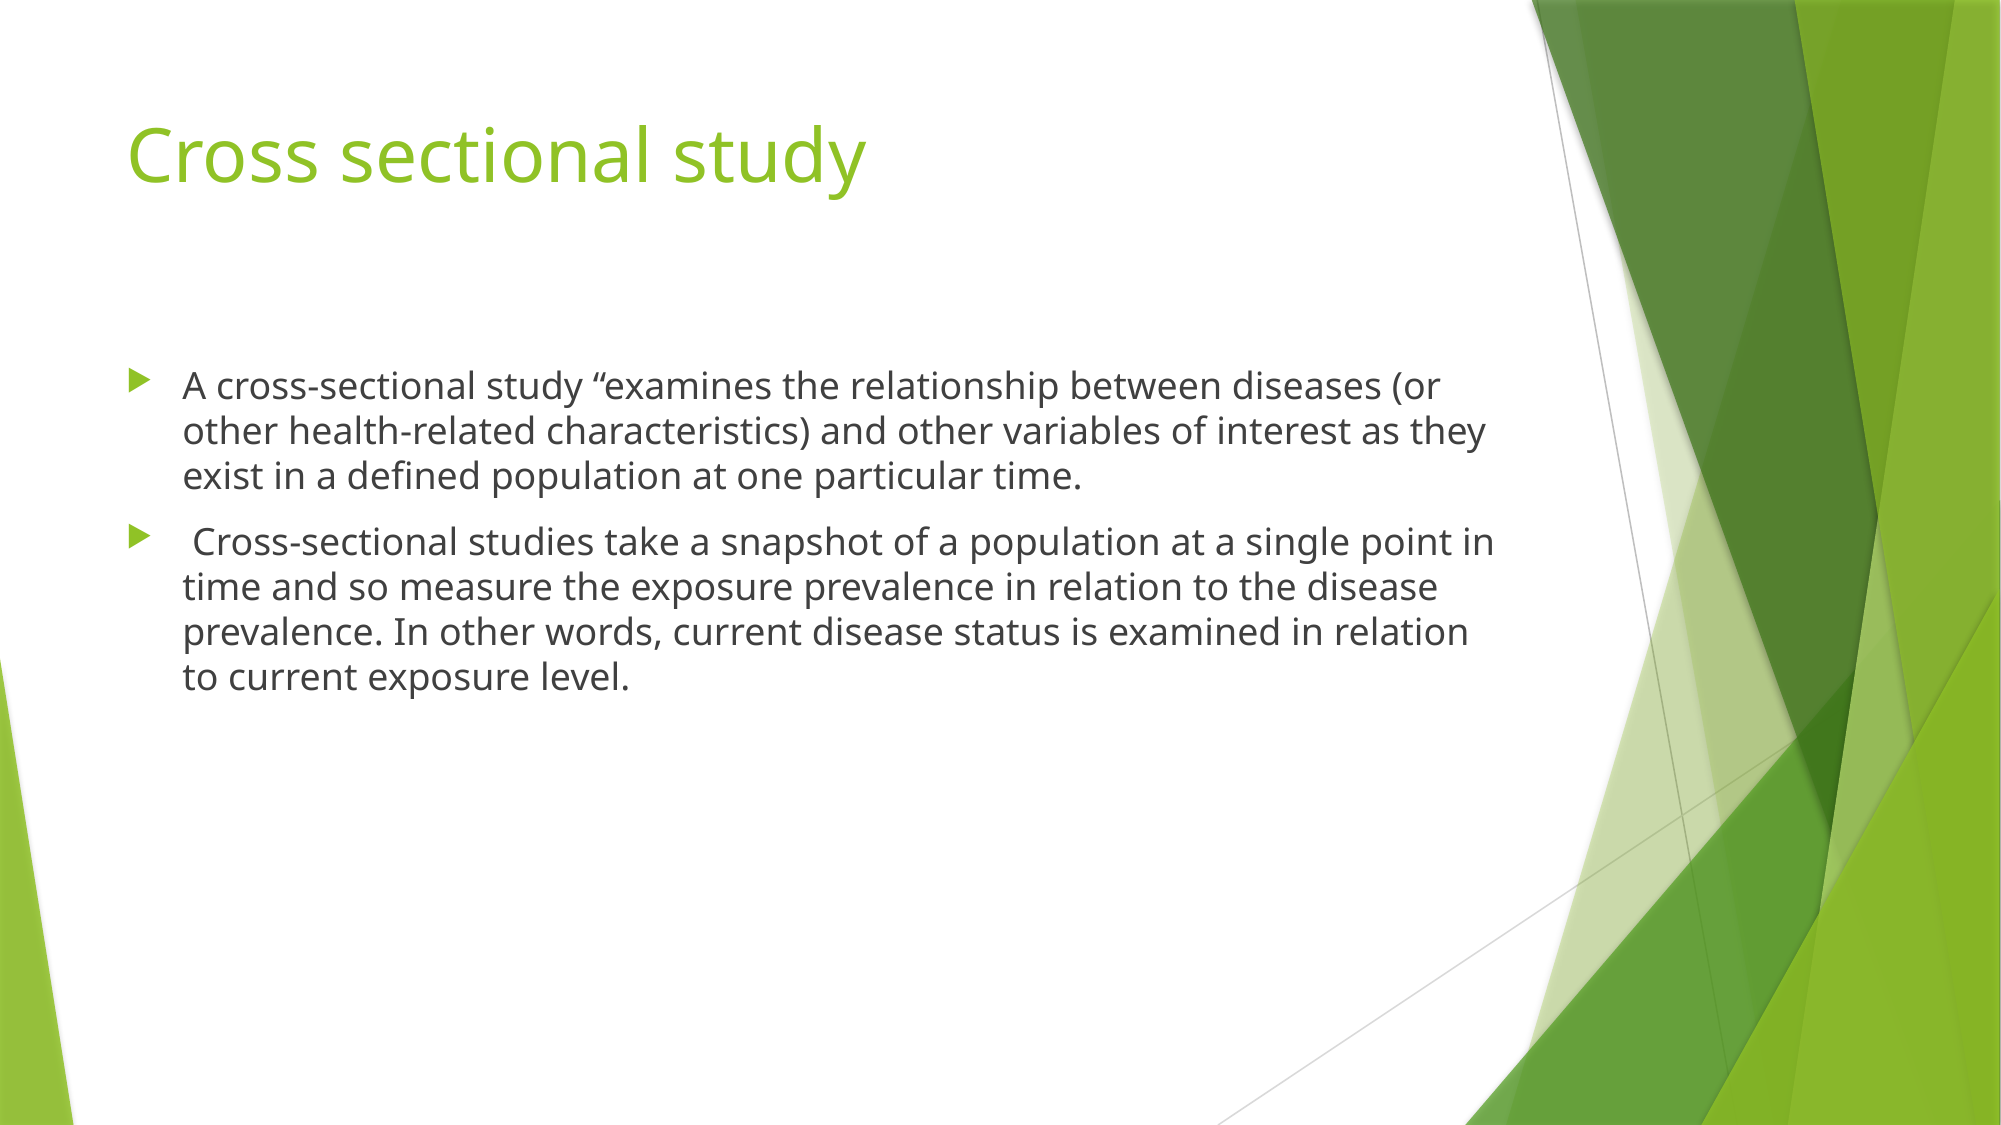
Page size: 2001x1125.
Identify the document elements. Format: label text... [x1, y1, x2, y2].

list A cross-sectional study “examines the relationship between diseases (or other health-related characteristics) and other variables of interest as they exist in a defined population at one particular time. Cross-sectional studies take a snapshot of a population at a single point in time and so measure the exposure prevalence in relation to the disease prevalence. In other words, current disease status is examined in relation to current exposure level. [111, 354, 1522, 992]
title Cross sectional study [111, 99, 1522, 317]
